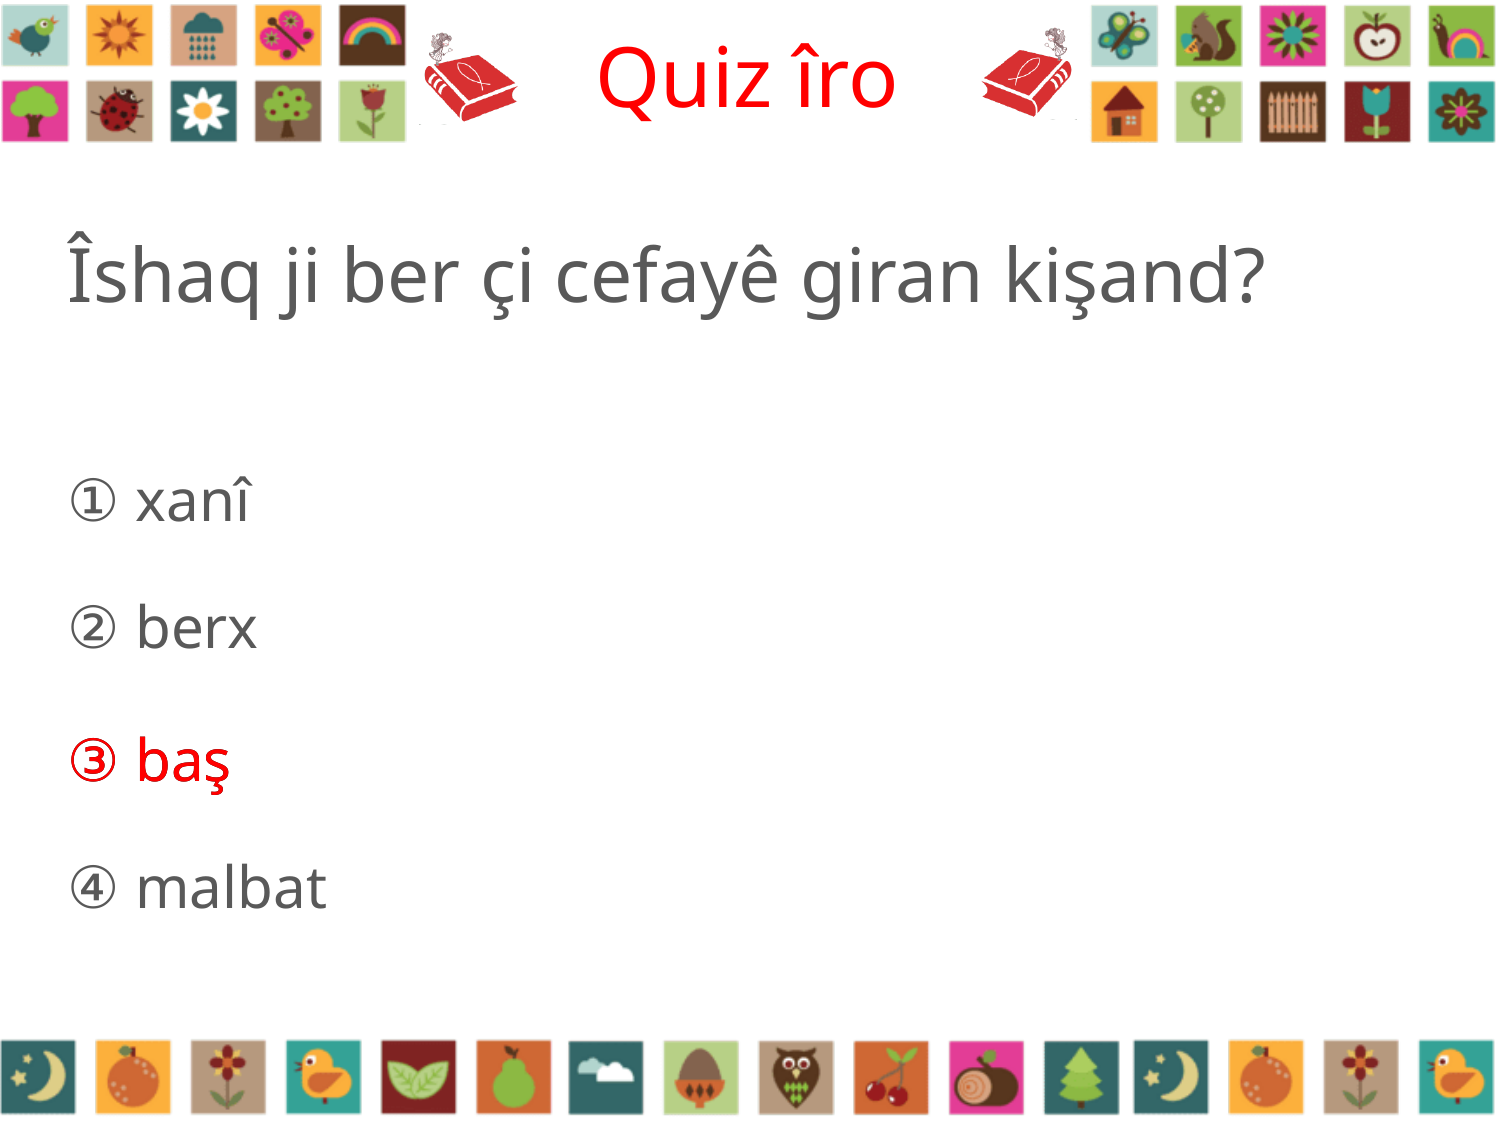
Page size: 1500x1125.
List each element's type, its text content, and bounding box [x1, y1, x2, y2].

text_box Îshaq ji ber çi cefayê giran kişand? [53, 219, 1436, 325]
text_box ① xanî [53, 456, 1436, 541]
text_box ② berx [53, 582, 1436, 668]
picture [0, 3, 550, 150]
text_box ③ baş [53, 716, 1483, 801]
picture [950, 3, 1500, 150]
text_box ④ malbat [53, 842, 1483, 928]
text_box Quiz îro [547, 16, 1078, 131]
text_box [0, 1028, 1500, 1118]
